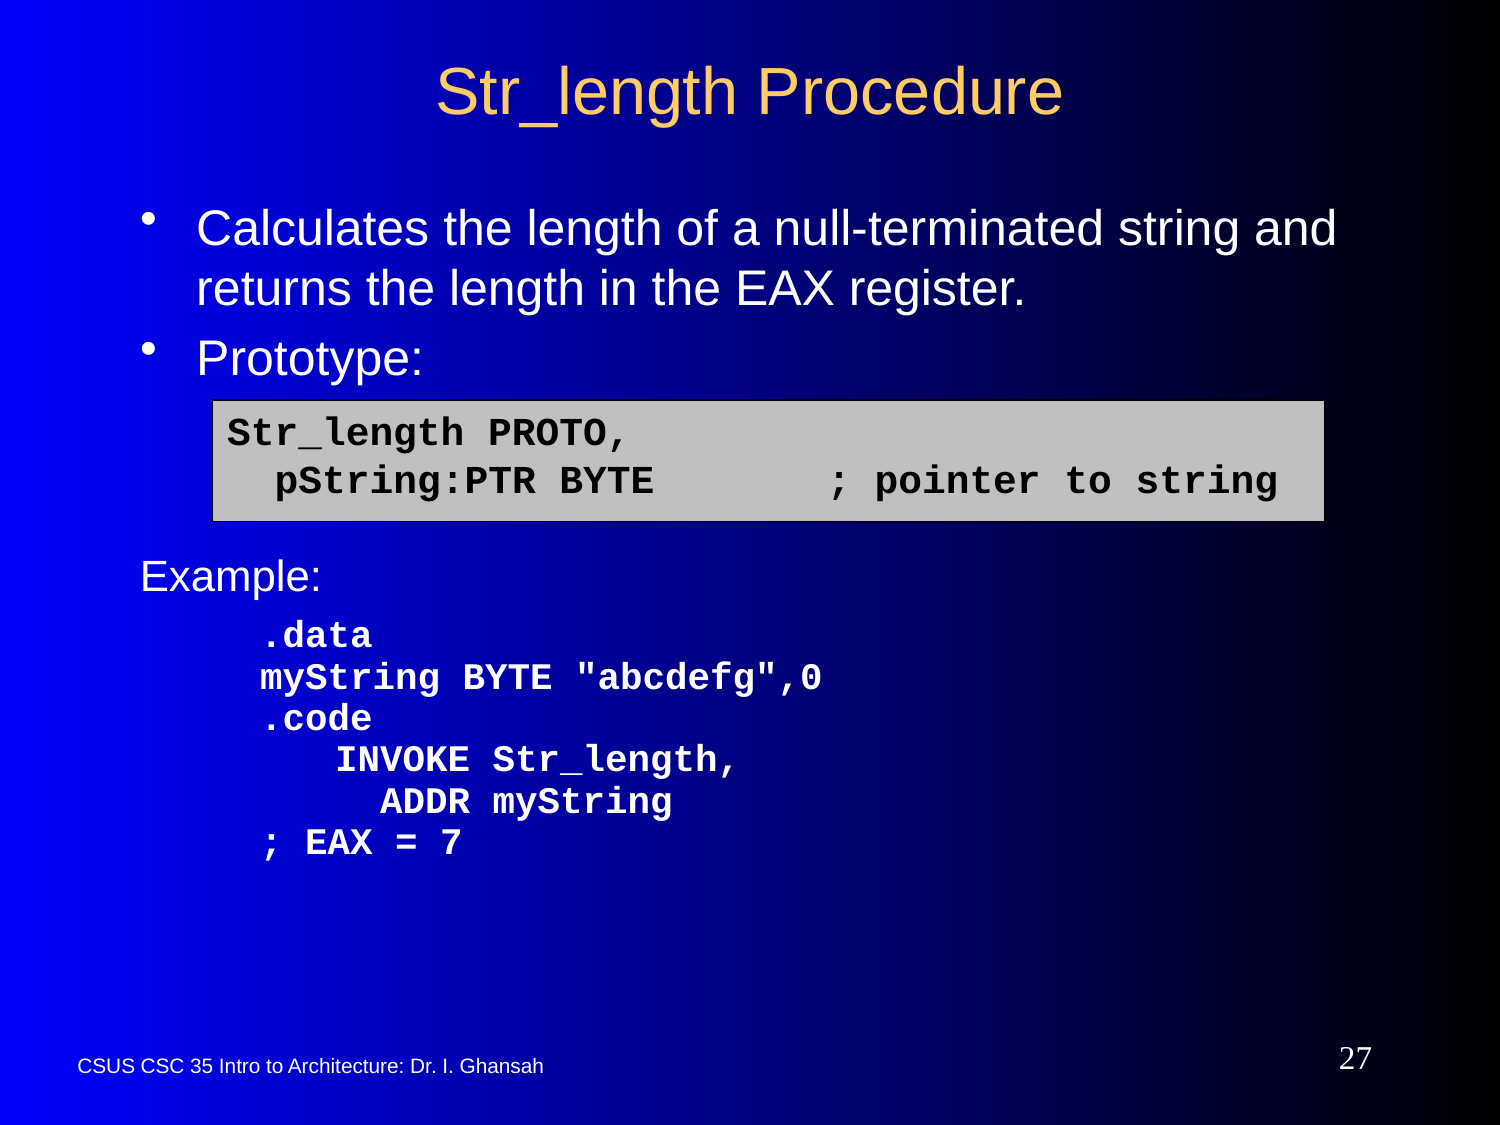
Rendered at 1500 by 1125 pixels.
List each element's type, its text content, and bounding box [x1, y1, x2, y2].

title Str_length Procedure [112, 37, 1388, 138]
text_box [124, 524, 1151, 926]
list Calculates the length of a null-terminated string and returns the length in the EAX register. Prototype: [125, 187, 1400, 475]
footer CSUS CSC 35 Intro to Architecture: Dr. I. Ghansah [62, 1040, 775, 1091]
text_box Str_length PROTO, pString:PTR BYTE ; pointer to string [212, 399, 1325, 522]
slide_number 27 [1224, 1025, 1388, 1088]
